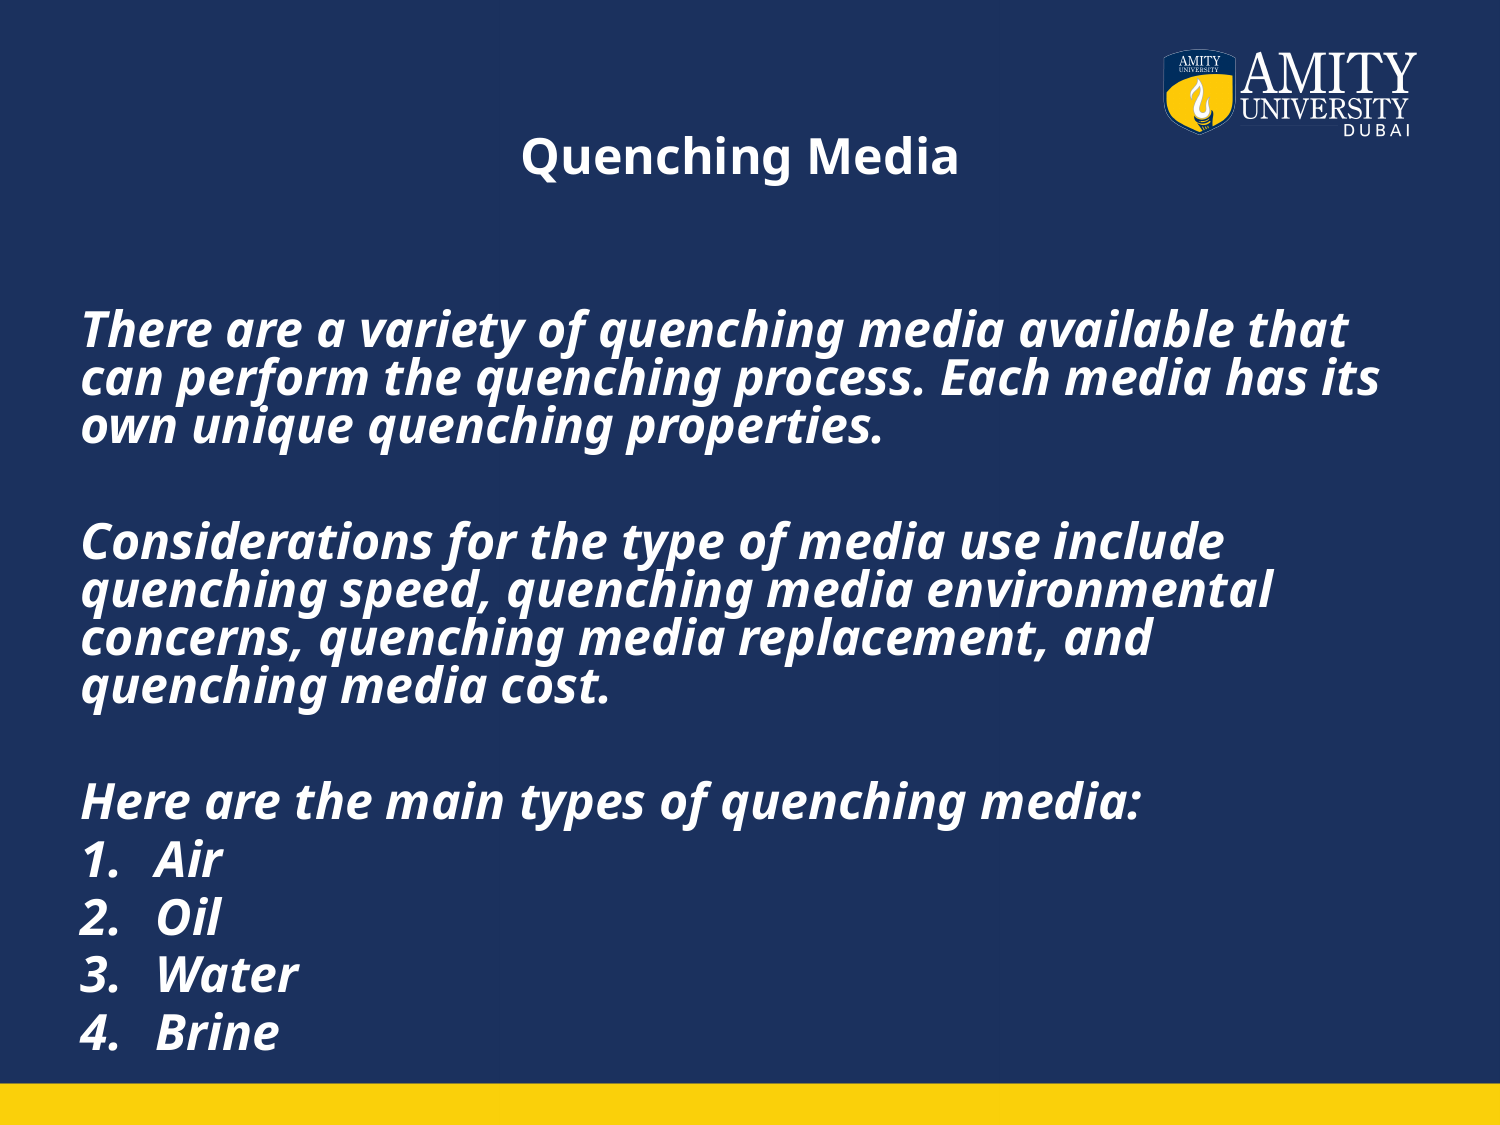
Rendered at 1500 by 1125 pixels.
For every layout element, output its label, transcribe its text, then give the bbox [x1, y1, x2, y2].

picture [0, 0, 1500, 1125]
title Quenching Media [65, 116, 1416, 204]
list There are a variety of quenching media available that can perform the quenching process. Each media has its own unique quenching properties. Considerations for the type of media use include quenching speed, quenching media environmental concerns, quenching media replacement, and quenching media cost. Here are the main types of quenching media: Air Oil Water Brine [65, 301, 1416, 443]
